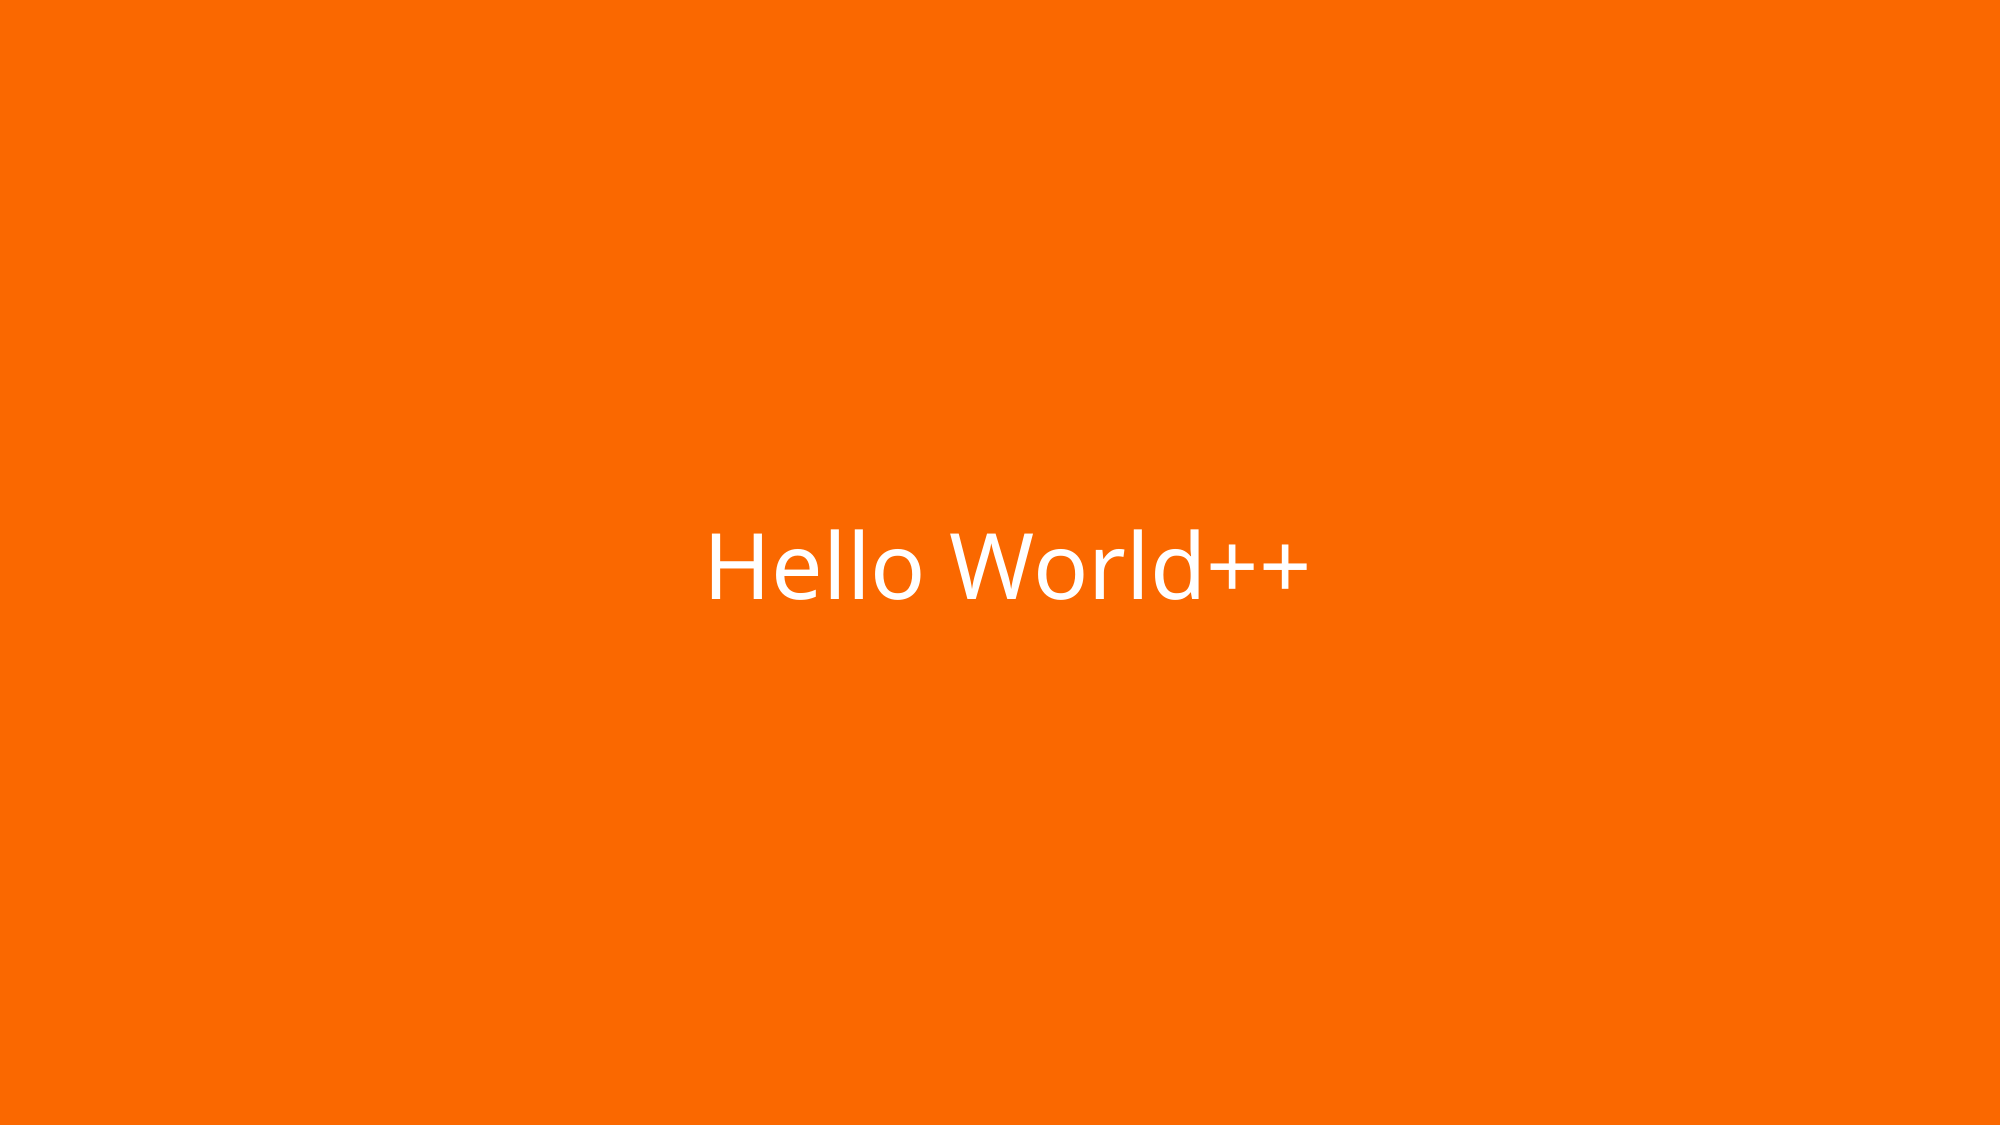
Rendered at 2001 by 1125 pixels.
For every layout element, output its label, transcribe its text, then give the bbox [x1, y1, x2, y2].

title Hello World++ [108, 468, 1909, 657]
